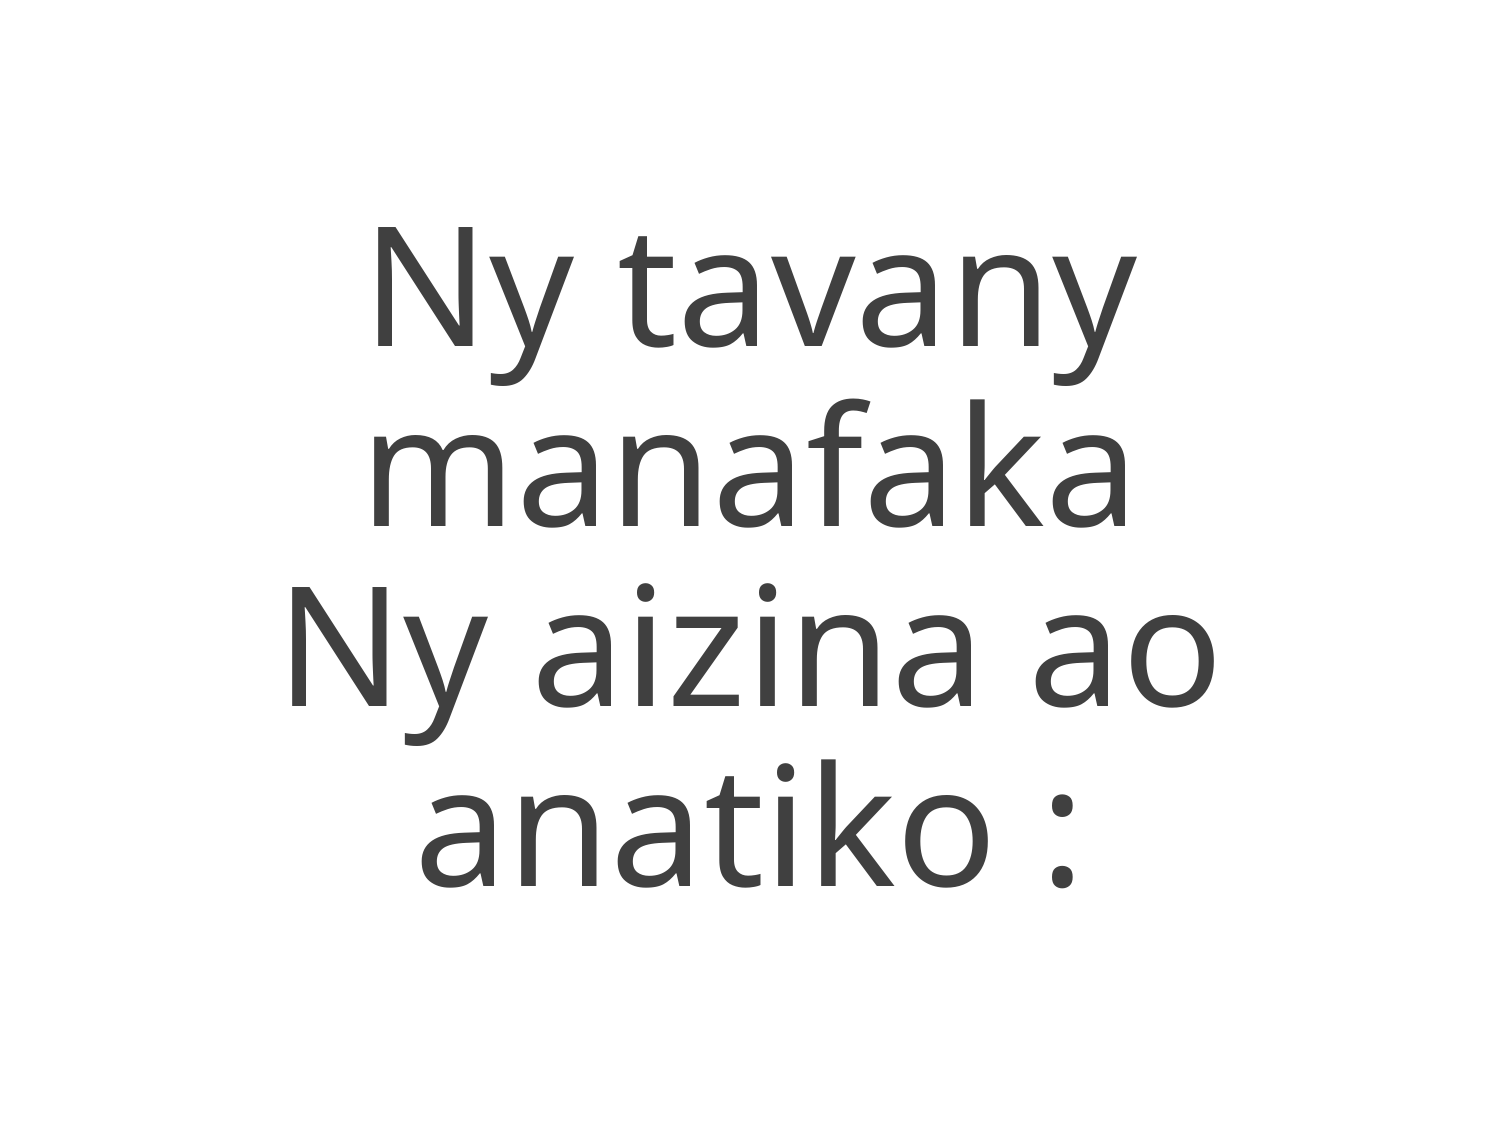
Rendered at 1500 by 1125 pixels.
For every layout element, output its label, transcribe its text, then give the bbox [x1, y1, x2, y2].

title Ny tavany manafaka Ny aizina ao anatiko : [0, 453, 1500, 672]
